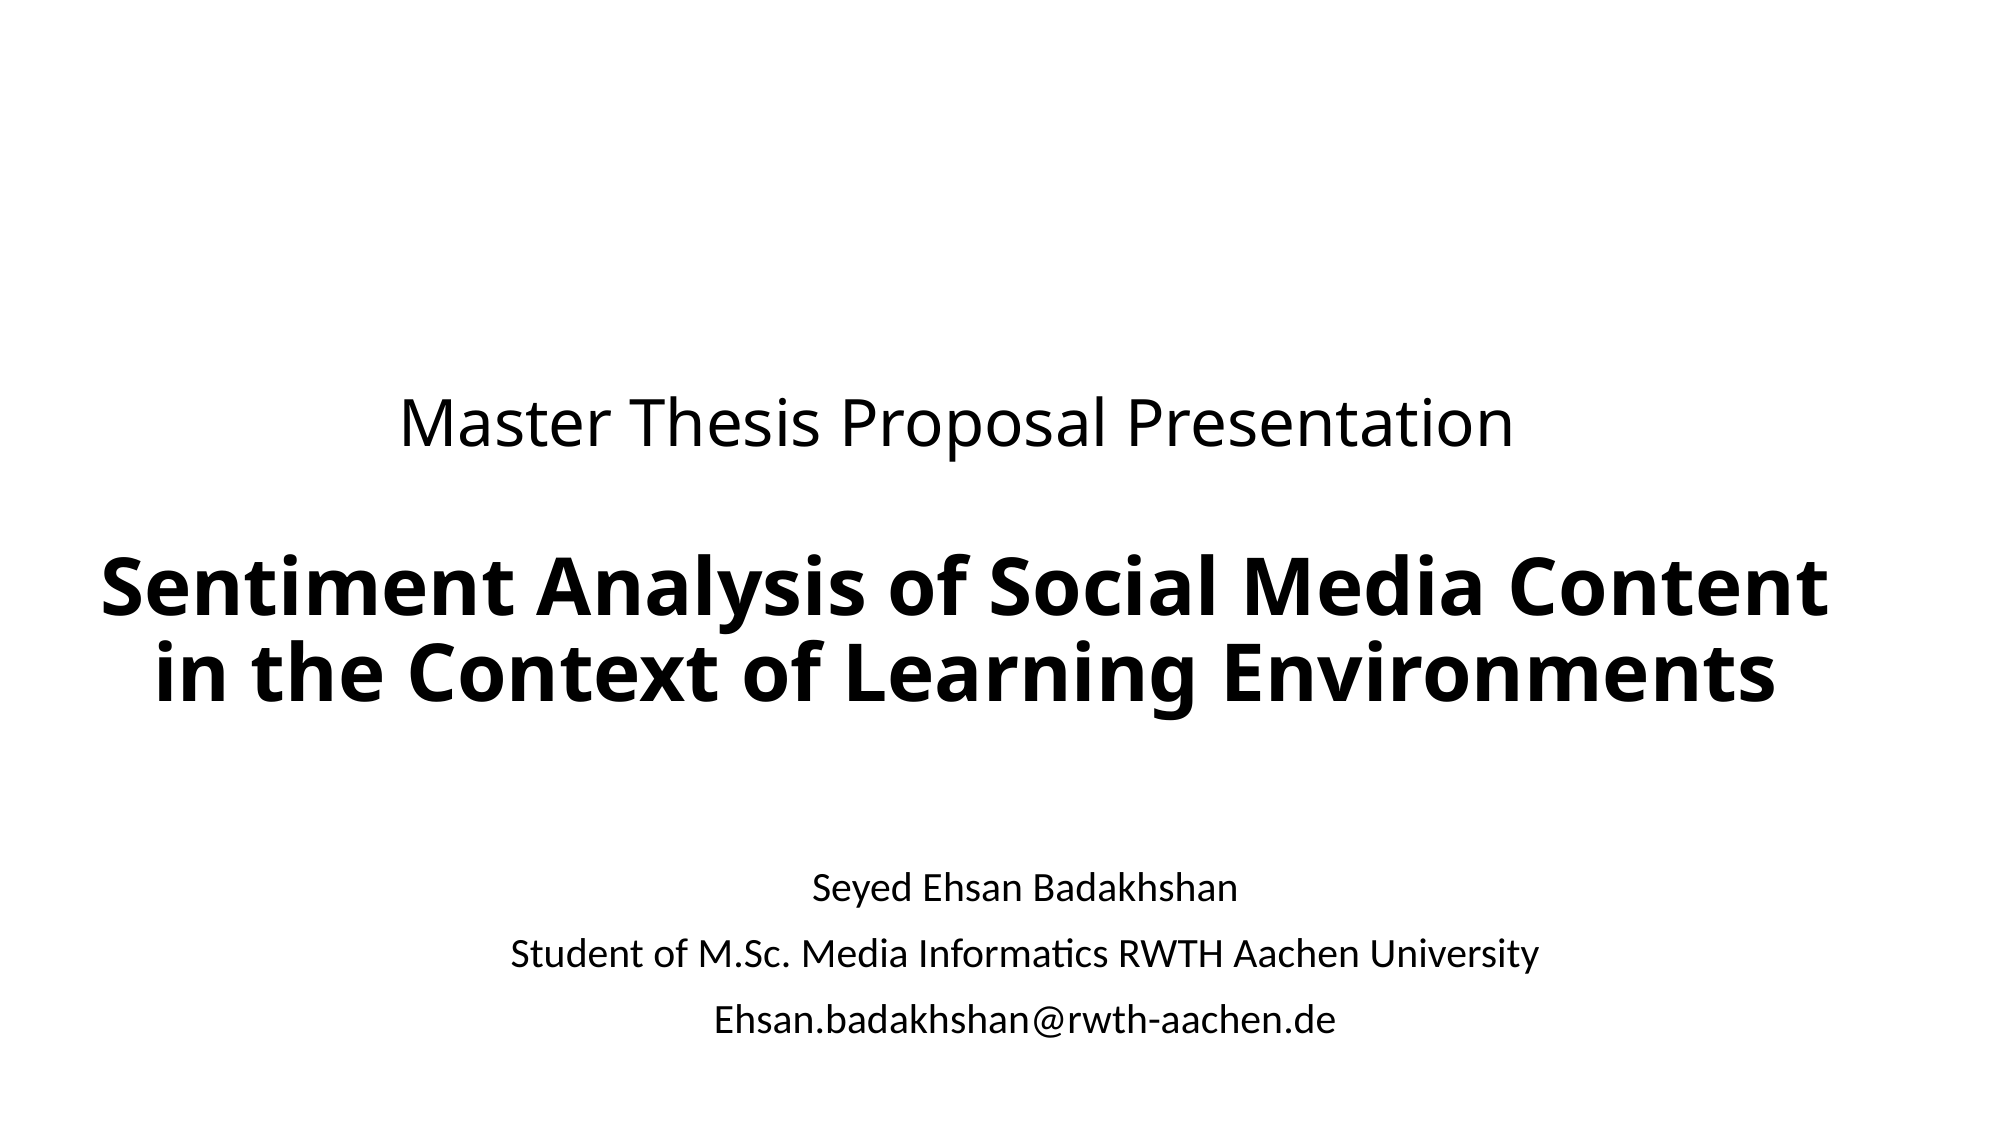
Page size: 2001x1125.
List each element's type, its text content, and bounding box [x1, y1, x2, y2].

subtitle Seyed Ehsan Badakhshan Student of M.Sc. Media Informatics RWTH Aachen University Ehsan.badakhshan@rwth-aachen.de [275, 787, 1776, 1059]
title Master Thesis Proposal Presentation Sentiment Analysis of Social Media Content in the Context of Learning Environments [84, 335, 1847, 727]
